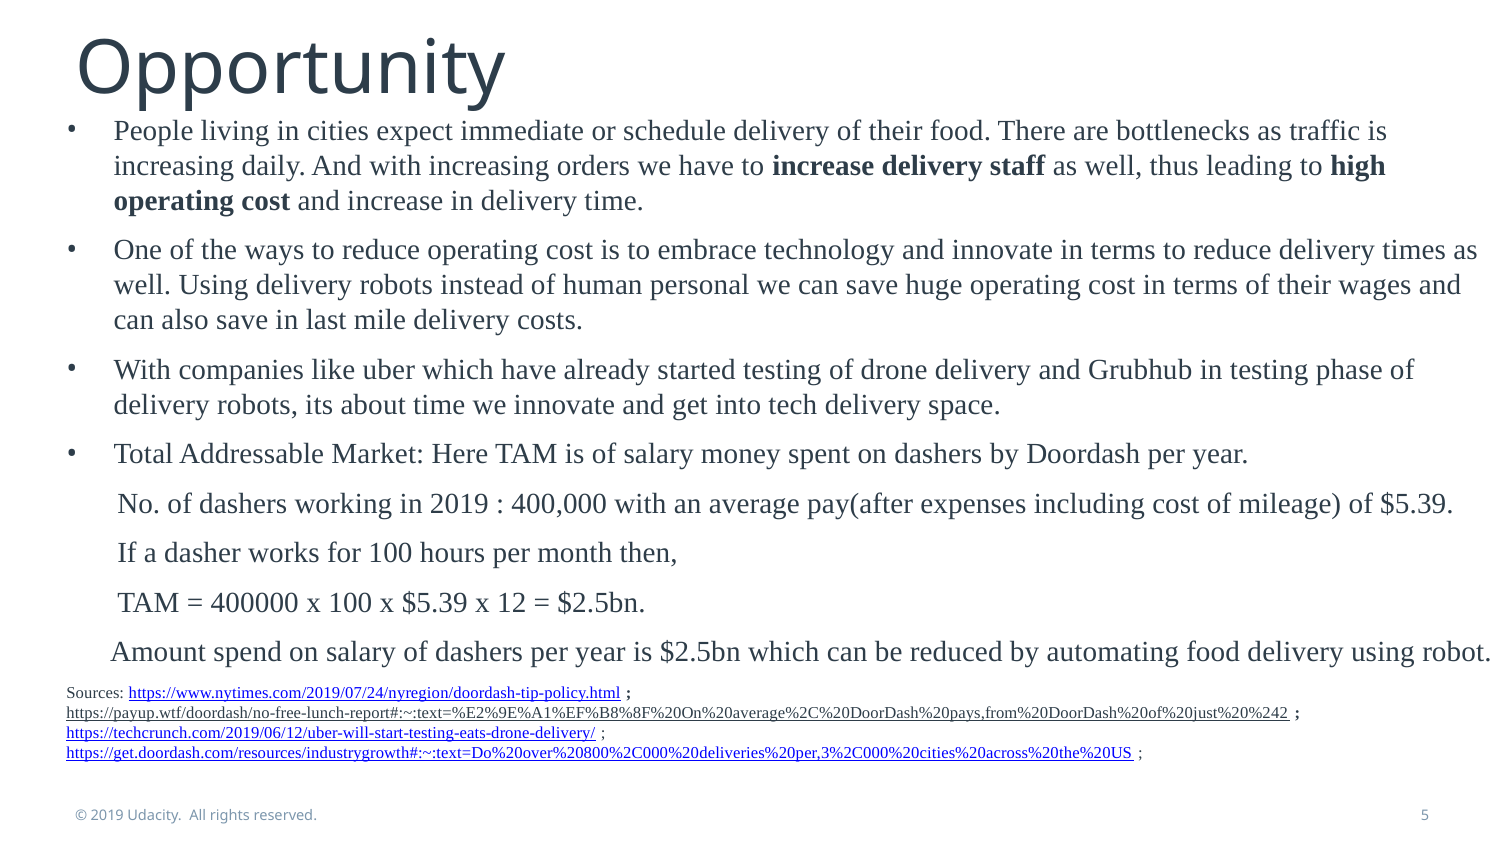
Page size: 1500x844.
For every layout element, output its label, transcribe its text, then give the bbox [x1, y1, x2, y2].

list © 2019 Udacity. All rights reserved. [75, 806, 725, 826]
title Opportunity [75, 18, 1425, 117]
list People living in cities expect immediate or schedule delivery of their food. There are bottlenecks as traffic is increasing daily. And with increasing orders we have to increase delivery staff as well, thus leading to high operating cost and increase in delivery time. One of the ways to reduce operating cost is to embrace technology and innovate in terms to reduce delivery times as well. Using delivery robots instead of human personal we can save huge operating cost in terms of their wages and can also save in last mile delivery costs. With companies like uber which have already started testing of drone delivery and Grubhub in testing phase of delivery robots, its about time we innovate and get into tech delivery space. Total Addressable Market: Here TAM is of salary money spent on dashers by Doordash per year. No. of dashers working in 2019 : 400,000 with an average pay(after expenses including cost of mileage) of $5.39. If a dasher works for 100 hours per month then, TAM = 400000 x 100 x $5.39 x 12 = $2.5bn. Amount spend on salary of dashers per year is $2.5bn which can be reduced by automating food delivery using robot. Sources: https://www.nytimes.com/2019/07/24/nyregion/doordash-tip-policy.html ; https://payup.wtf/doordash/no-free-lunch-report#:~:text=%E2%9E%A1%EF%B8%8F%20On%20average%2C%20DoorDash%20pays,from%20DoorDash%20of%20just%20%242 ; https://techcrunch.com/2019/06/12/uber-will-start-testing-eats-drone-delivery/ ; https://get.doordash.com/resources/industrygrowth#:~:text=Do%20over%20800%2C000%20deliveries%20per,3%2C000%20cities%20across%20the%20US ; [66, 157, 1500, 766]
slide_number 5 [1416, 806, 1434, 826]
